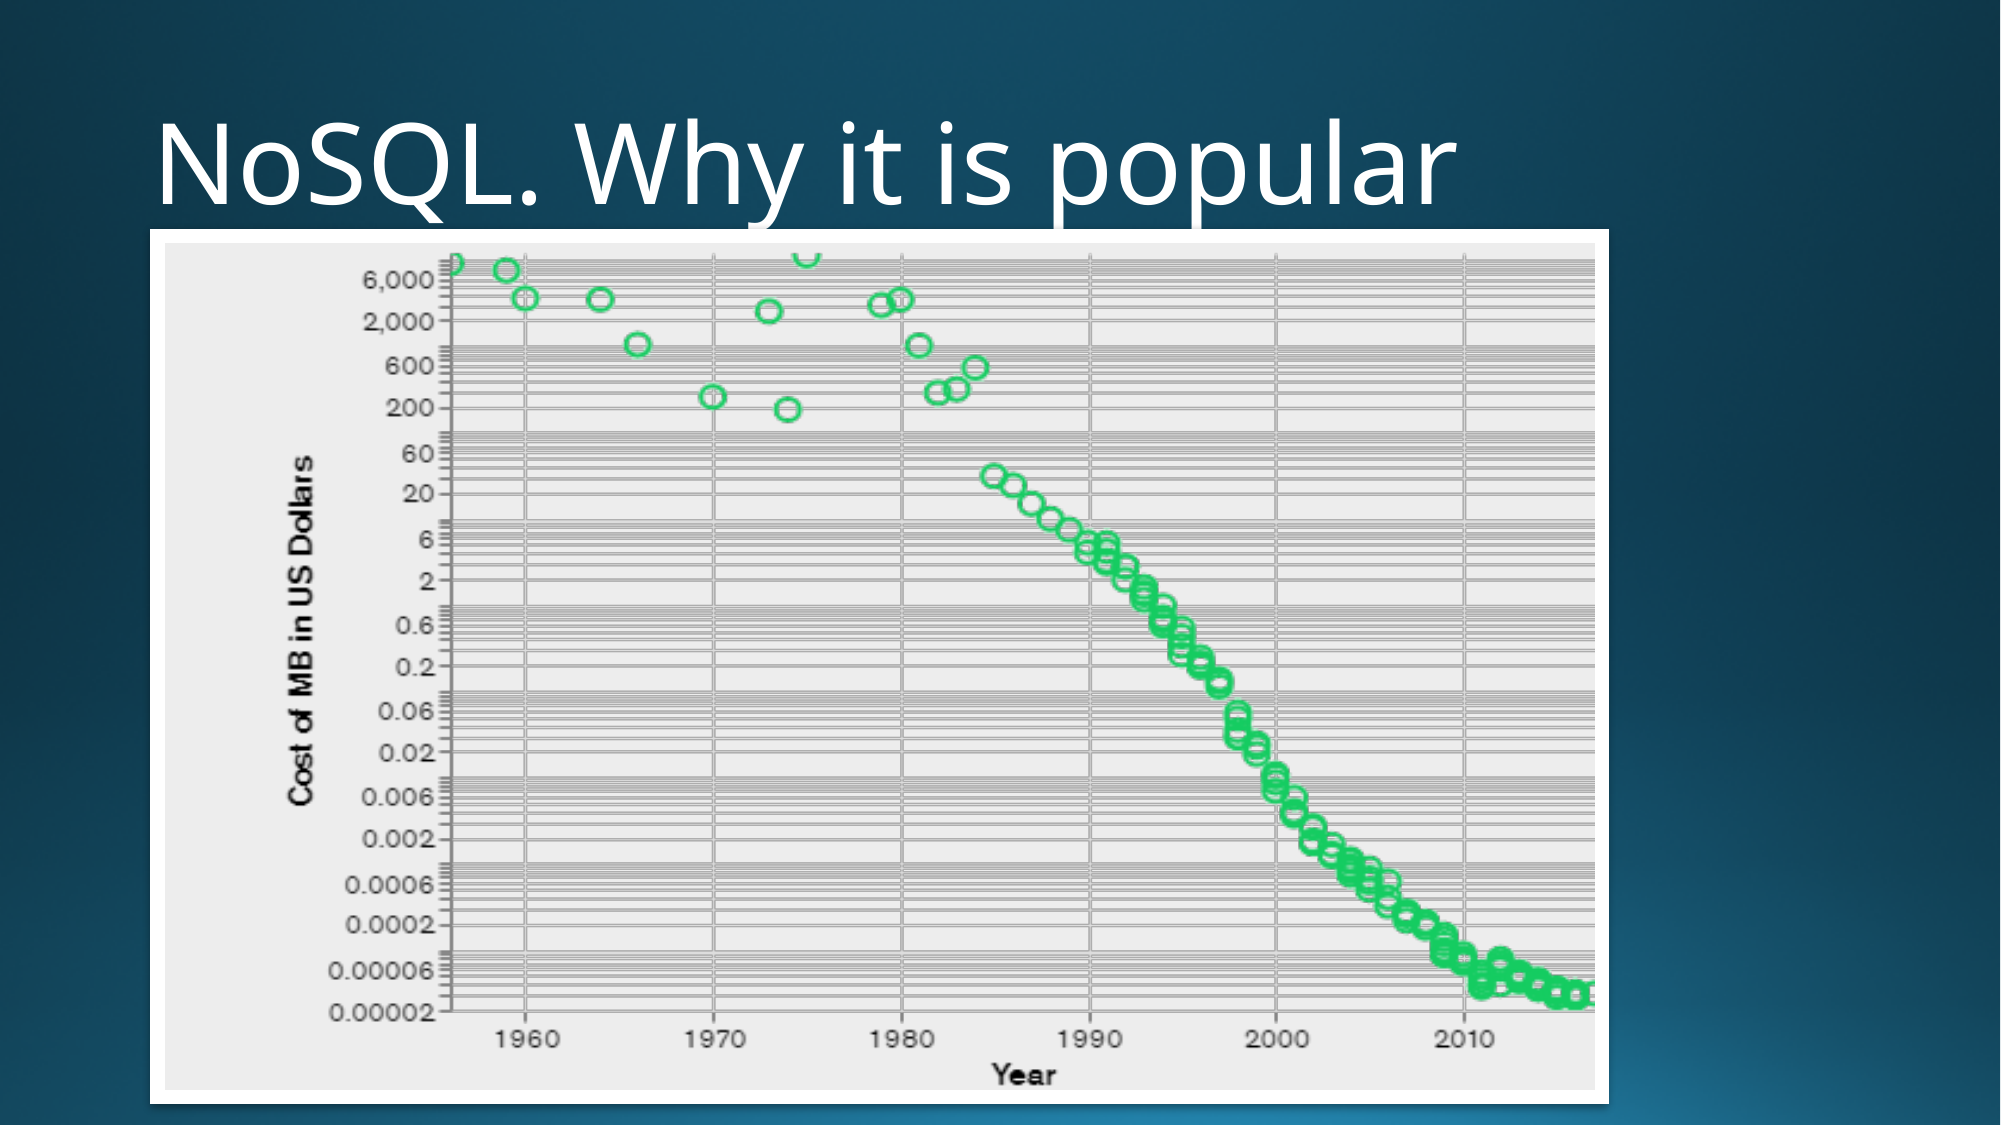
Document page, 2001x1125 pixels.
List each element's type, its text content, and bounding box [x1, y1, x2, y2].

picture [0, 0, 2001, 1125]
title NoSQL. Why it is popular [137, 59, 1863, 278]
